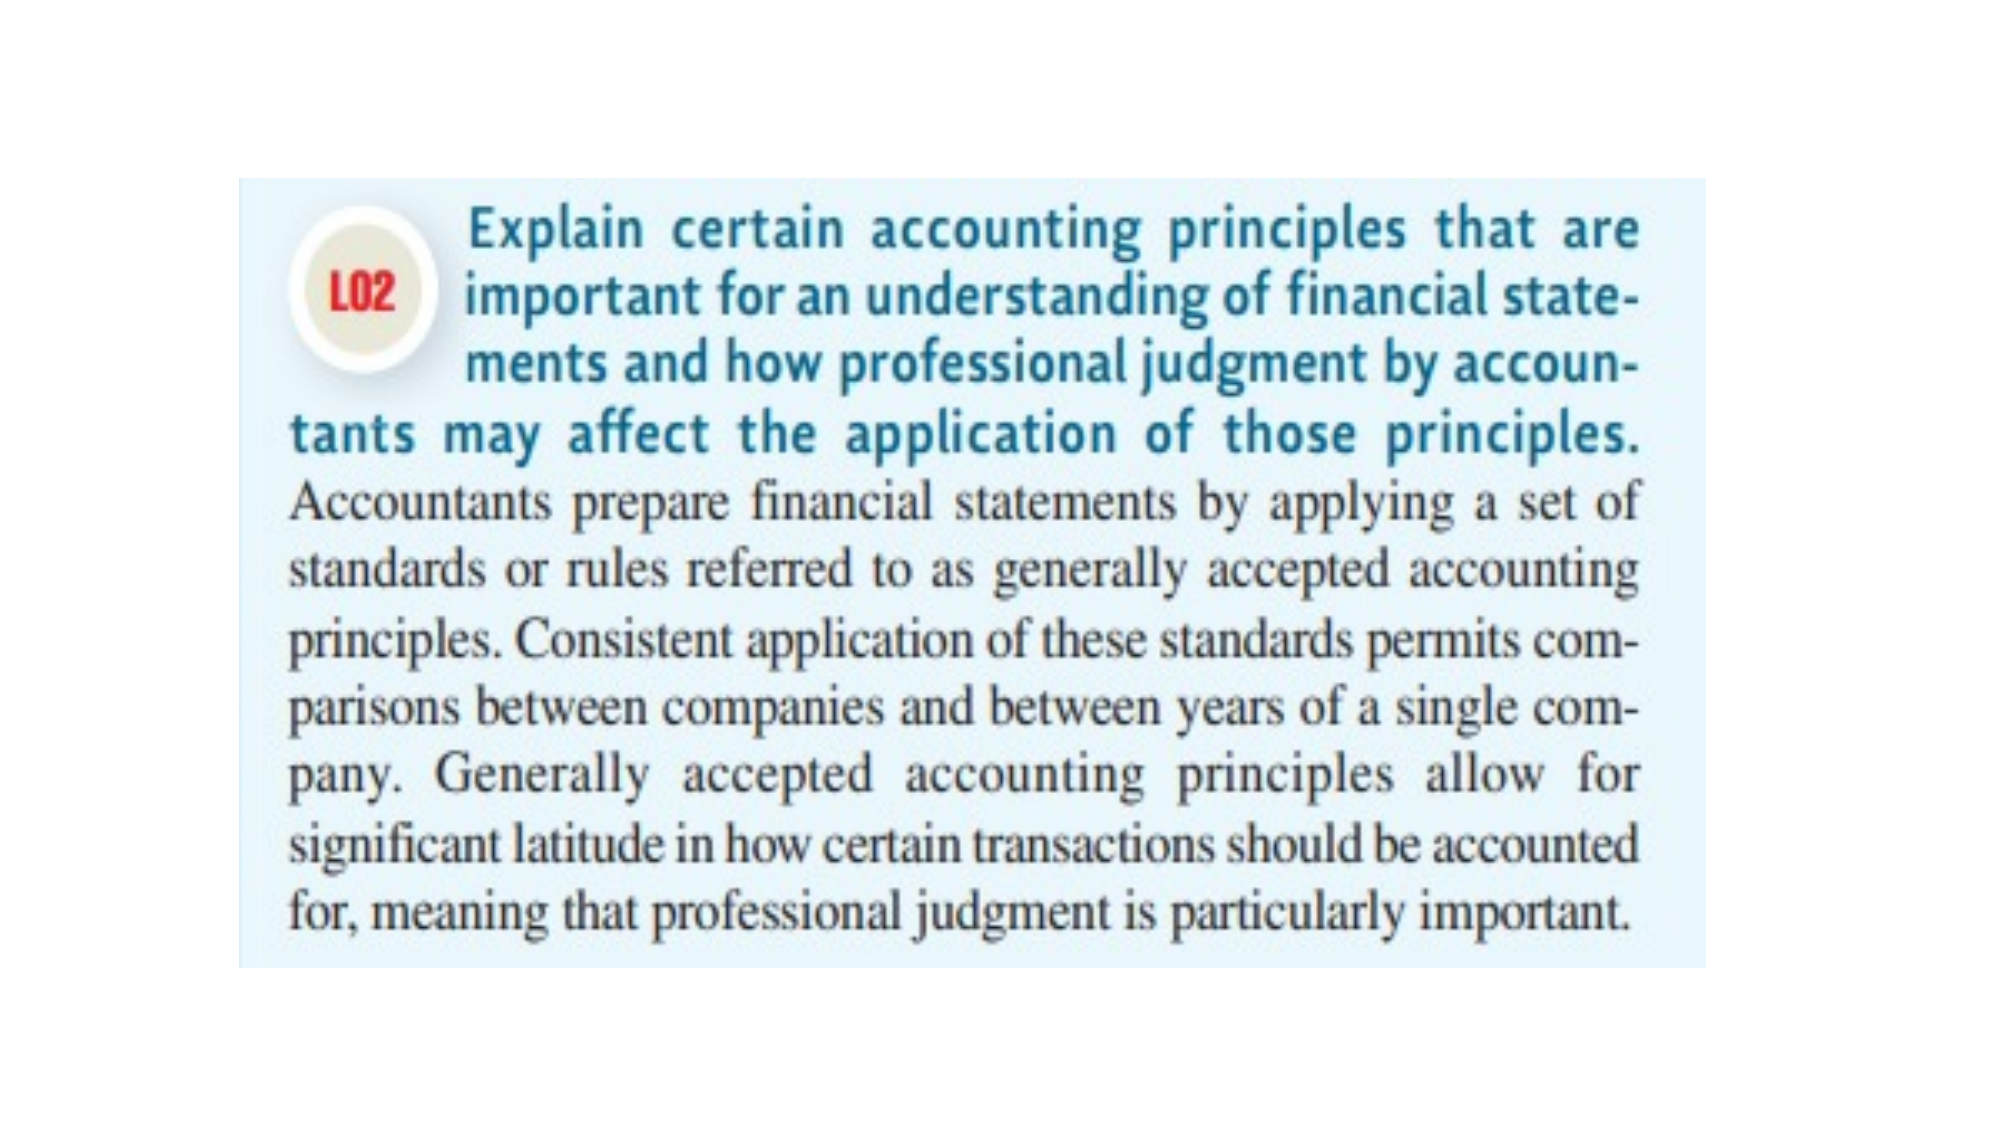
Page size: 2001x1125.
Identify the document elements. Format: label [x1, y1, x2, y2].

list [239, 179, 1706, 968]
